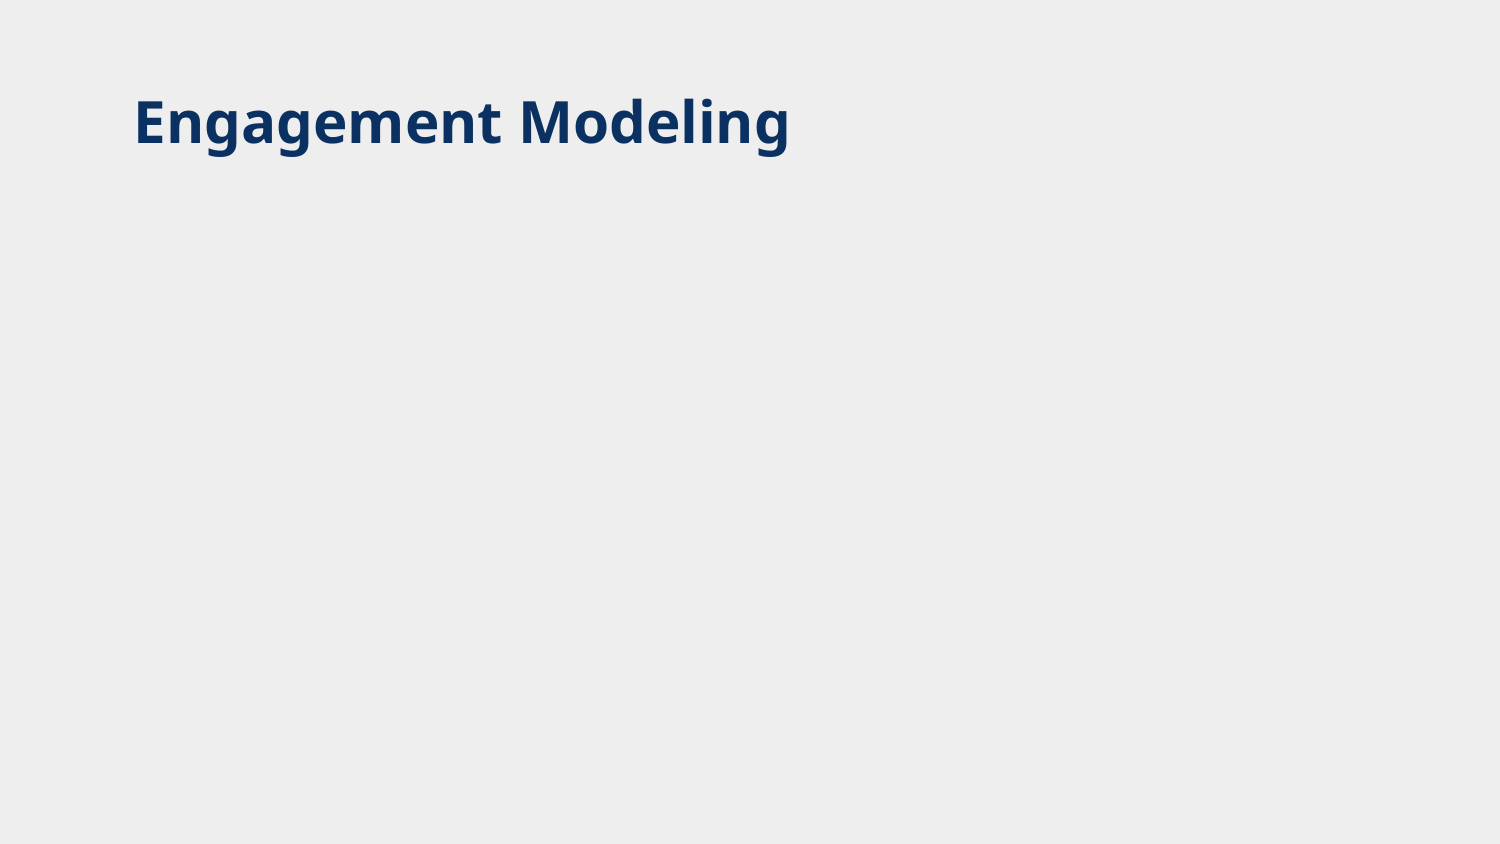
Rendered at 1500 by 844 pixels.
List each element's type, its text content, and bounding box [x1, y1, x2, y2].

title Engagement Modeling [118, 72, 1384, 167]
